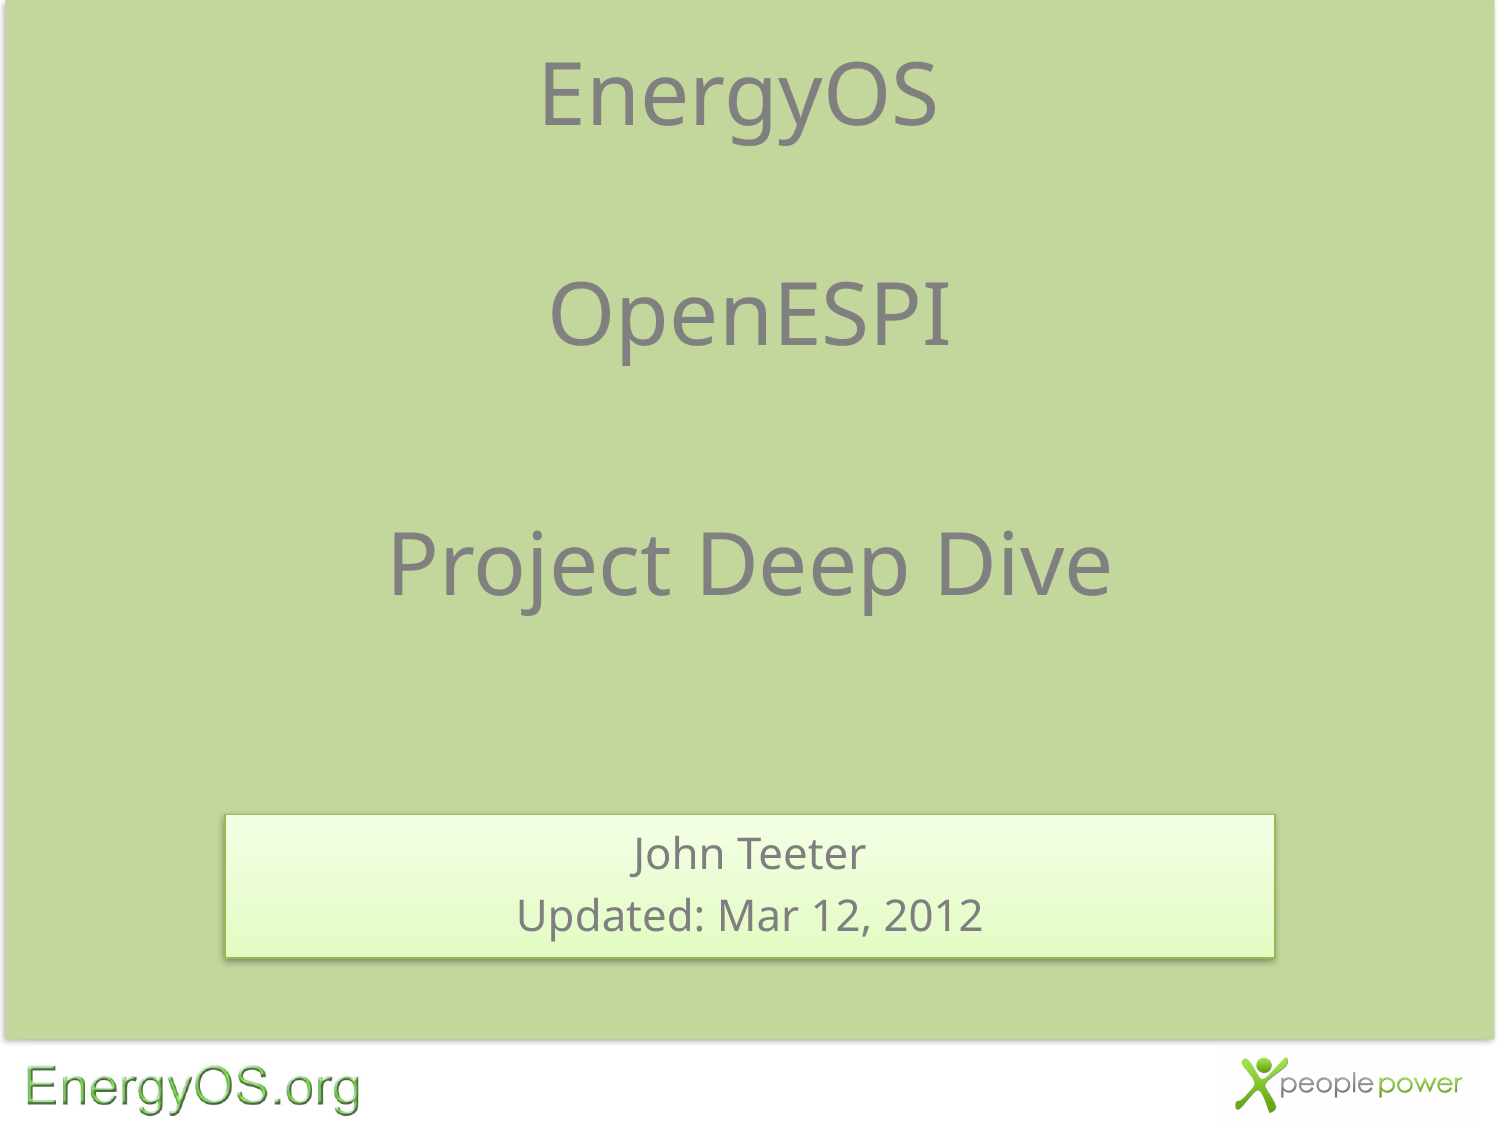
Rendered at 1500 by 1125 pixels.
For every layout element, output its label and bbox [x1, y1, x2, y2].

text_box [0, 0, 1500, 1040]
picture [10, 1051, 375, 1125]
text_box [224, 776, 1276, 996]
picture [1216, 1047, 1478, 1123]
